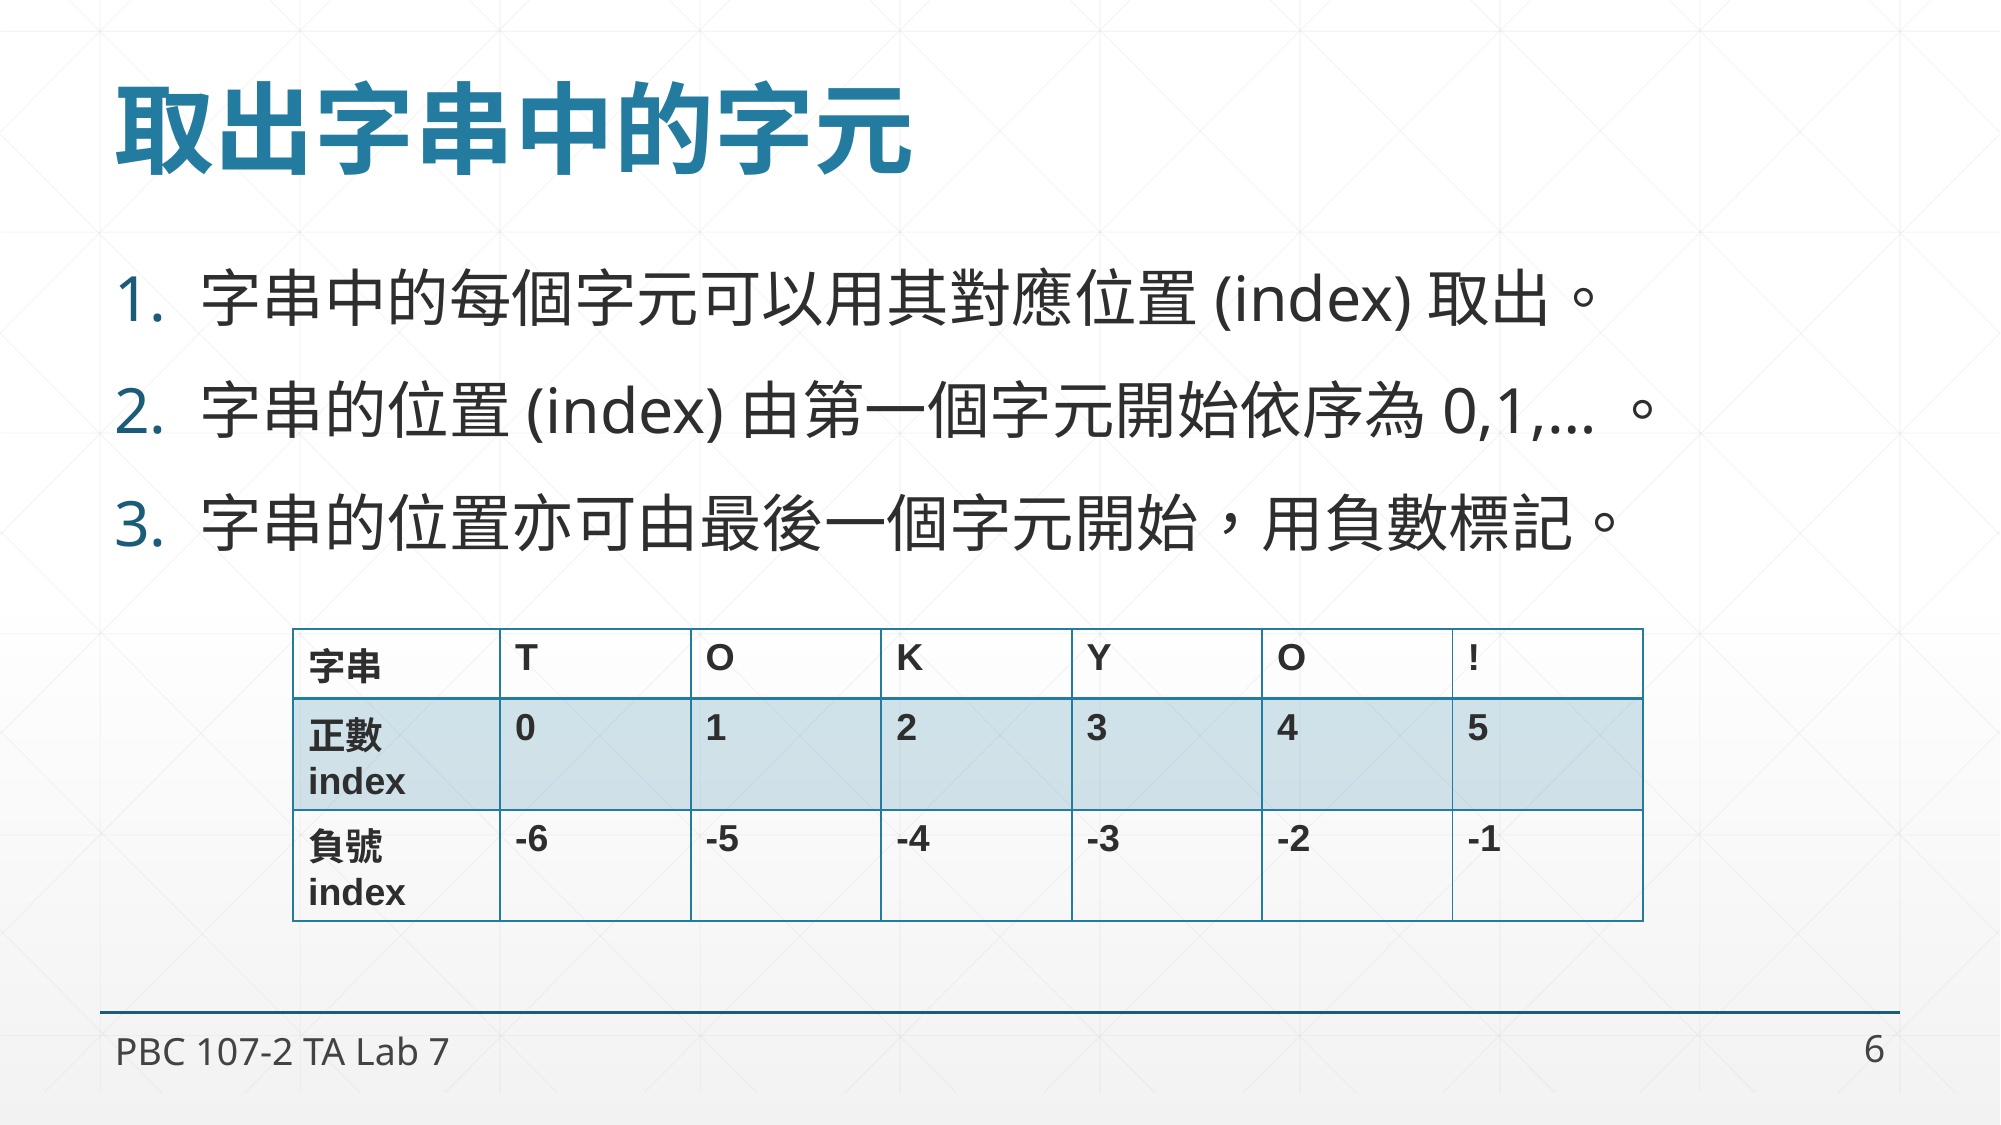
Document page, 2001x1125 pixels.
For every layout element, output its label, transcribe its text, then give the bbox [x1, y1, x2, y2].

table_cell -2 [1263, 811, 1452, 920]
list 字串中的每個字元可以用其對應位置(index)取出。 字串的位置(index)由第一個字元開始依序為0,1,…。 字串的位置亦可由最後一個字元開始，用負數標記。 [99, 251, 1900, 990]
table_cell -6 [501, 811, 690, 920]
table_header O [692, 630, 880, 697]
table_header K [882, 630, 1071, 697]
table_cell 負號index [294, 811, 499, 920]
table_cell 4 [1263, 700, 1452, 809]
table_cell -5 [692, 811, 880, 920]
table_cell 正數index [294, 700, 499, 809]
table_cell -3 [1073, 811, 1261, 920]
table_cell 5 [1453, 700, 1642, 809]
table_cell -4 [882, 811, 1071, 920]
table_cell 2 [882, 700, 1071, 809]
table_header Y [1073, 630, 1261, 697]
table_cell -1 [1453, 811, 1642, 920]
slide_number 6 [1749, 1031, 1901, 1069]
table_header T [501, 630, 690, 697]
table_header 字串 [294, 630, 499, 697]
title 取出字串中的字元 [99, 33, 1900, 196]
table_header O [1263, 630, 1452, 697]
footer PBC 107-2 TA Lab 7 [99, 1031, 1106, 1069]
table_cell 0 [501, 700, 690, 809]
table_cell 3 [1073, 700, 1261, 809]
table_header ! [1453, 630, 1642, 697]
table_cell 1 [692, 700, 880, 809]
